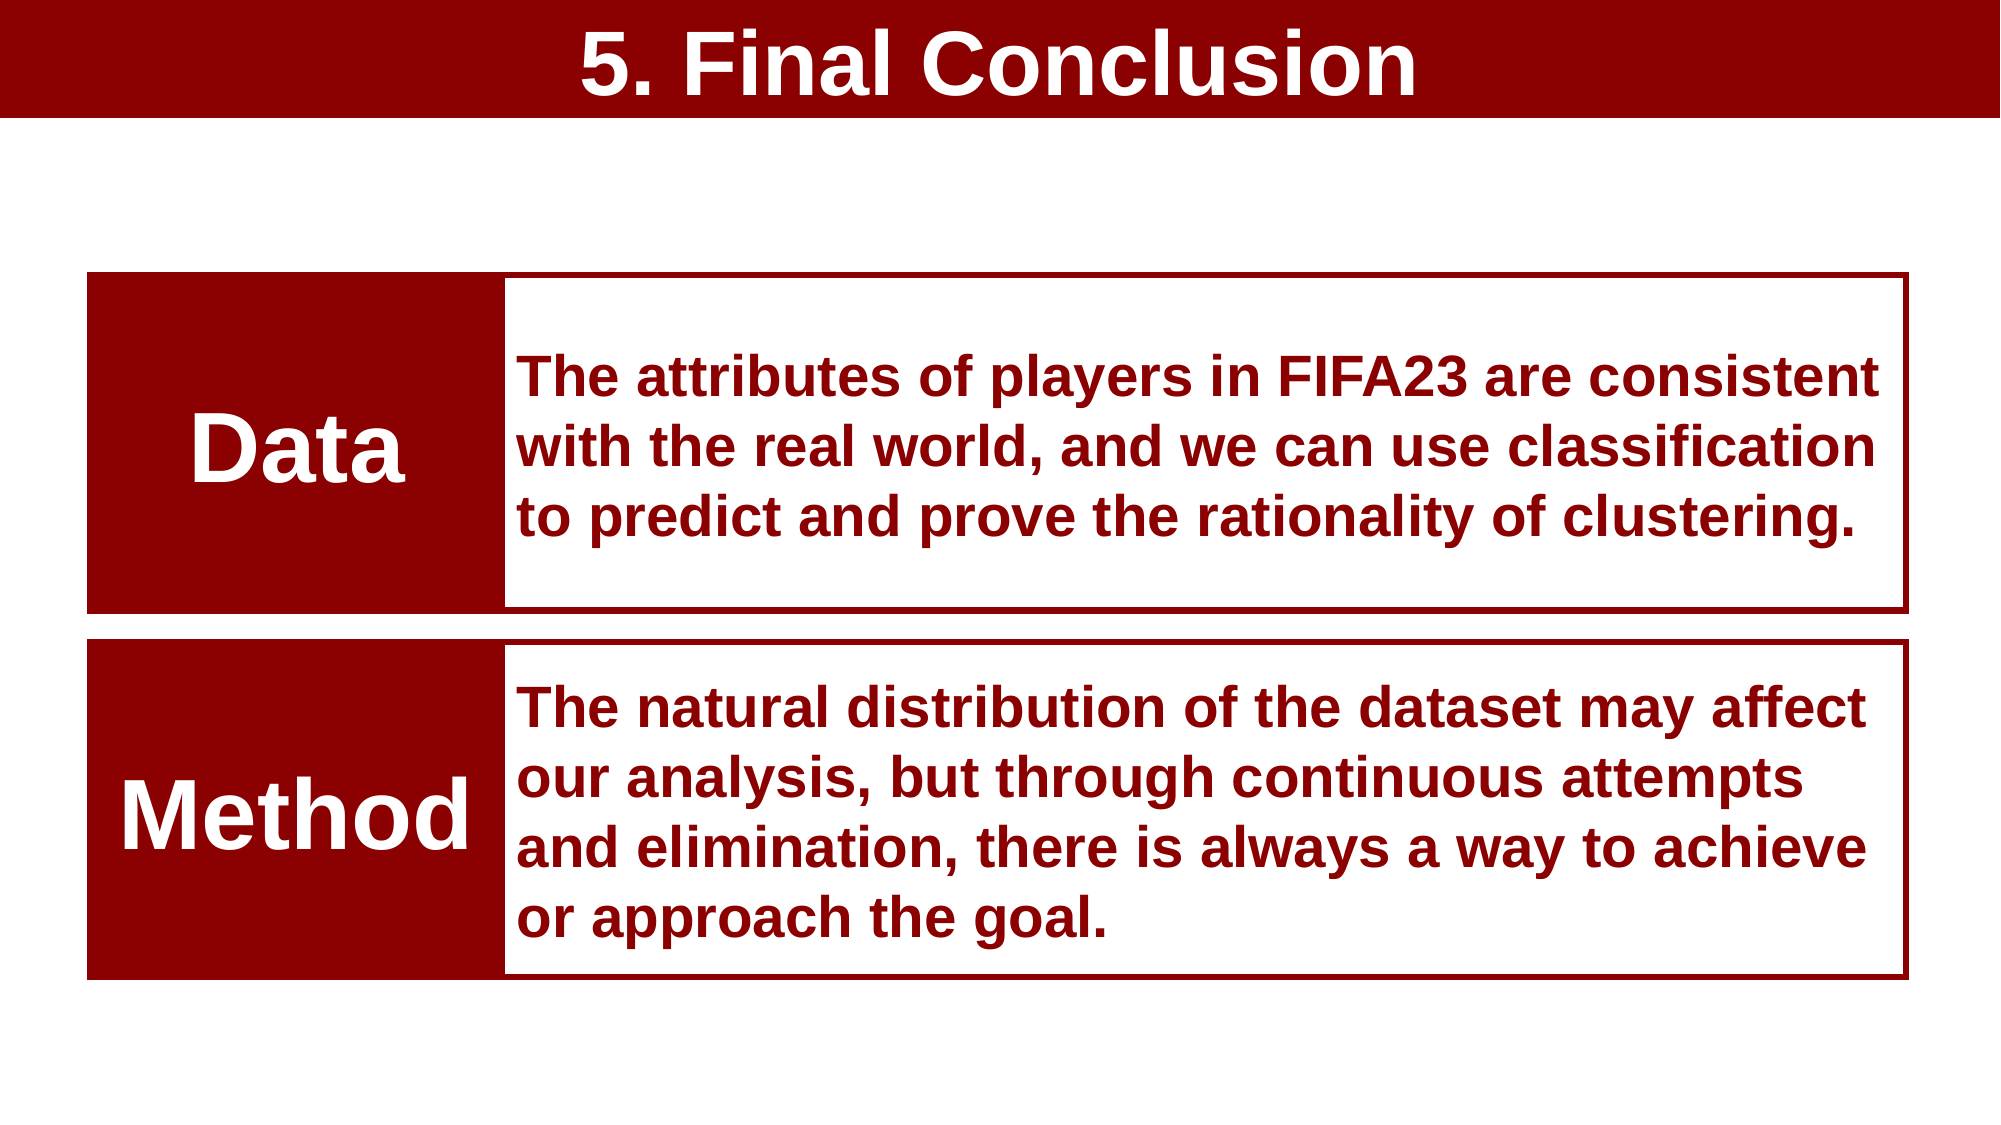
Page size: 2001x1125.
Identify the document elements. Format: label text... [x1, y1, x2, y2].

text_box The natural distribution of the dataset may affect our analysis, but through continuous attempts and elimination, there is always a way to achieve or approach the goal. [503, 641, 1907, 978]
text_box 5. Final Conclusion [0, 0, 2000, 119]
text_box The attributes of players in FIFA23 are consistent with the real world, and we can use classification to predict and prove the rationality of clustering. [503, 274, 1907, 611]
text_box Method [89, 641, 503, 978]
text_box Data [89, 274, 503, 611]
